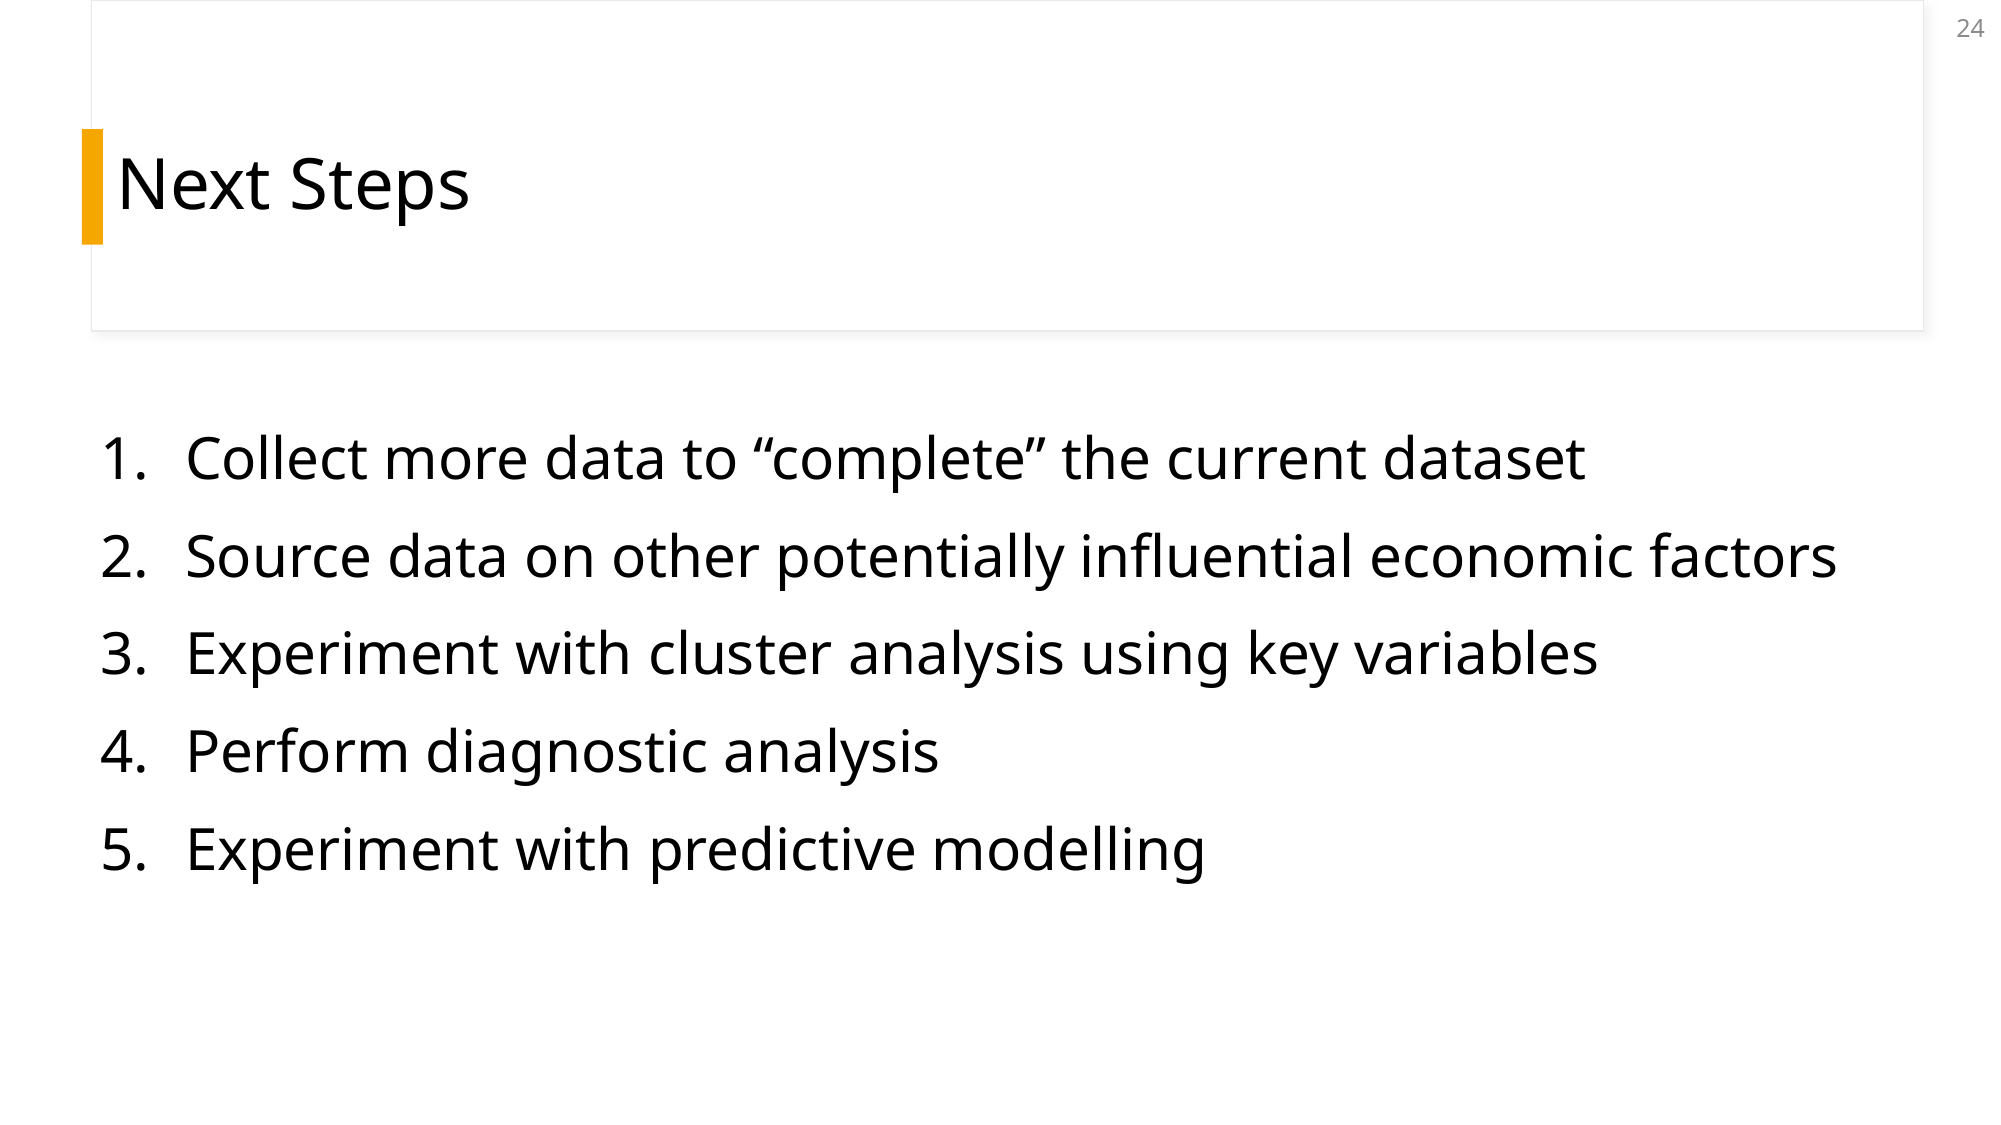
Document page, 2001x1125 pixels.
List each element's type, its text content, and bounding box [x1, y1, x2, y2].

slide_number 24 [1550, 0, 2000, 60]
title Next Steps [101, 90, 1851, 284]
list Collect more data to “complete” the current dataset Source data on other potentially influential economic factors Experiment with cluster analysis using key variables Perform diagnostic analysis Experiment with predictive modelling [85, 406, 1919, 1013]
